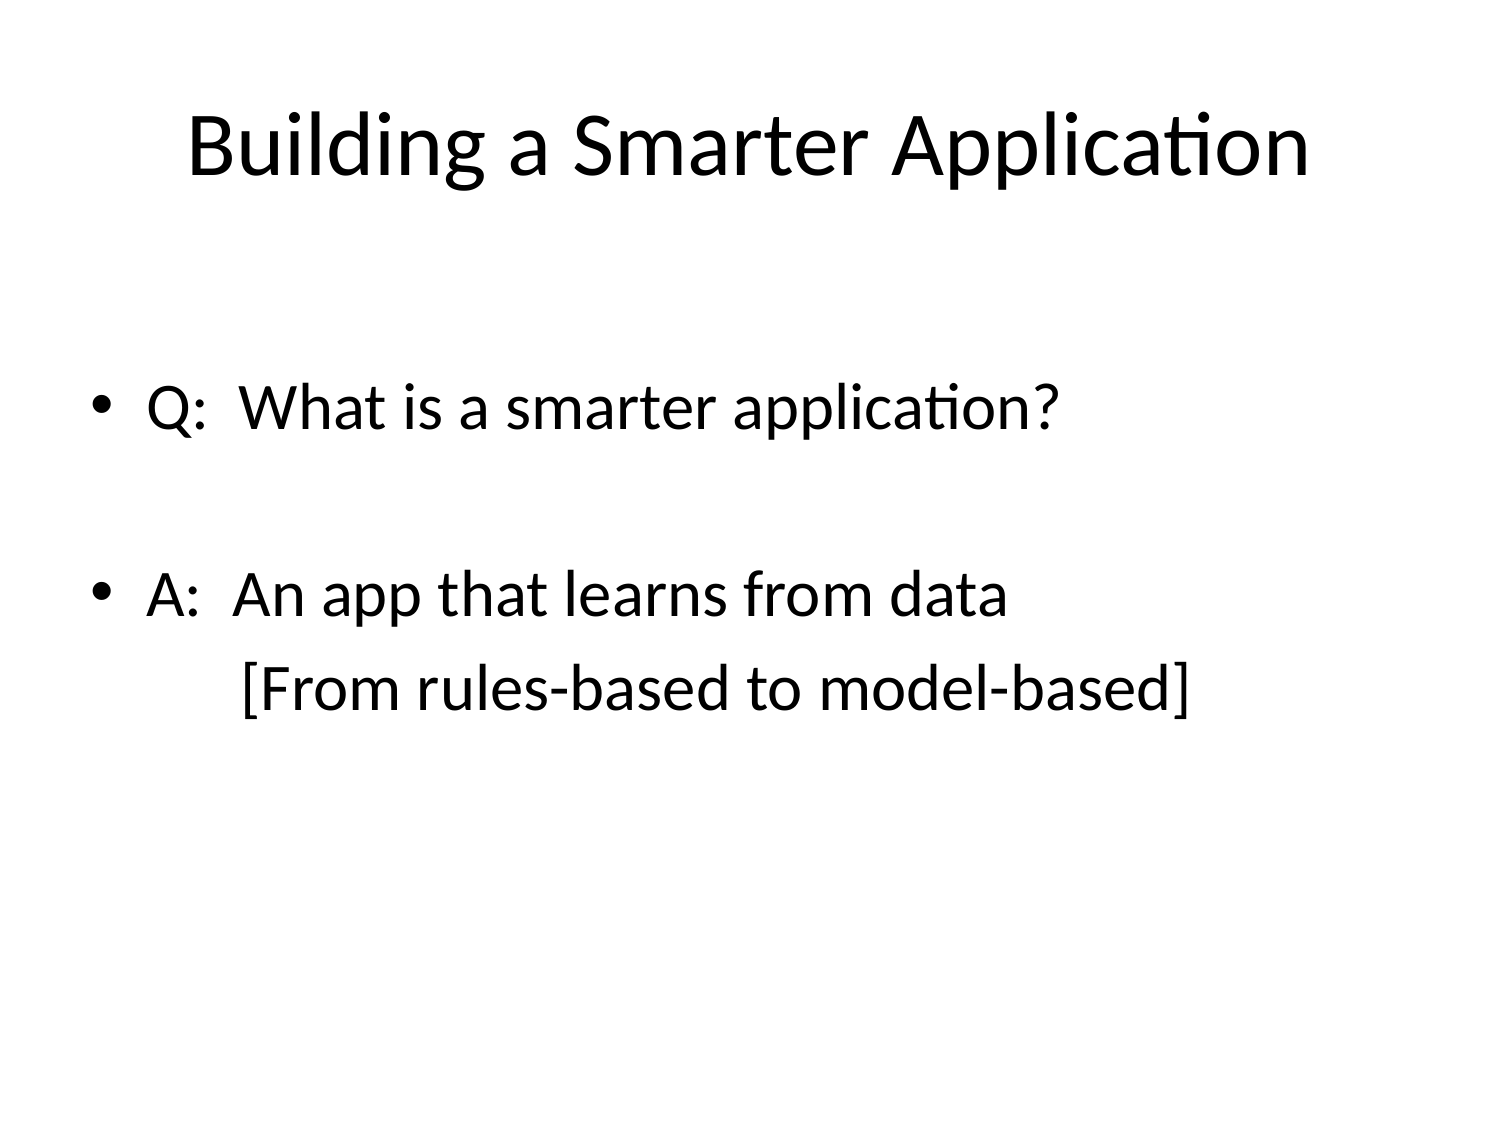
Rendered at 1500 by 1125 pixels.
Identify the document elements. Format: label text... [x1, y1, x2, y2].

title Building a Smarter Application [75, 45, 1425, 233]
list Q: What is a smarter application? A: An app that learns from data [From rules-based to model-based] [75, 262, 1425, 1005]
